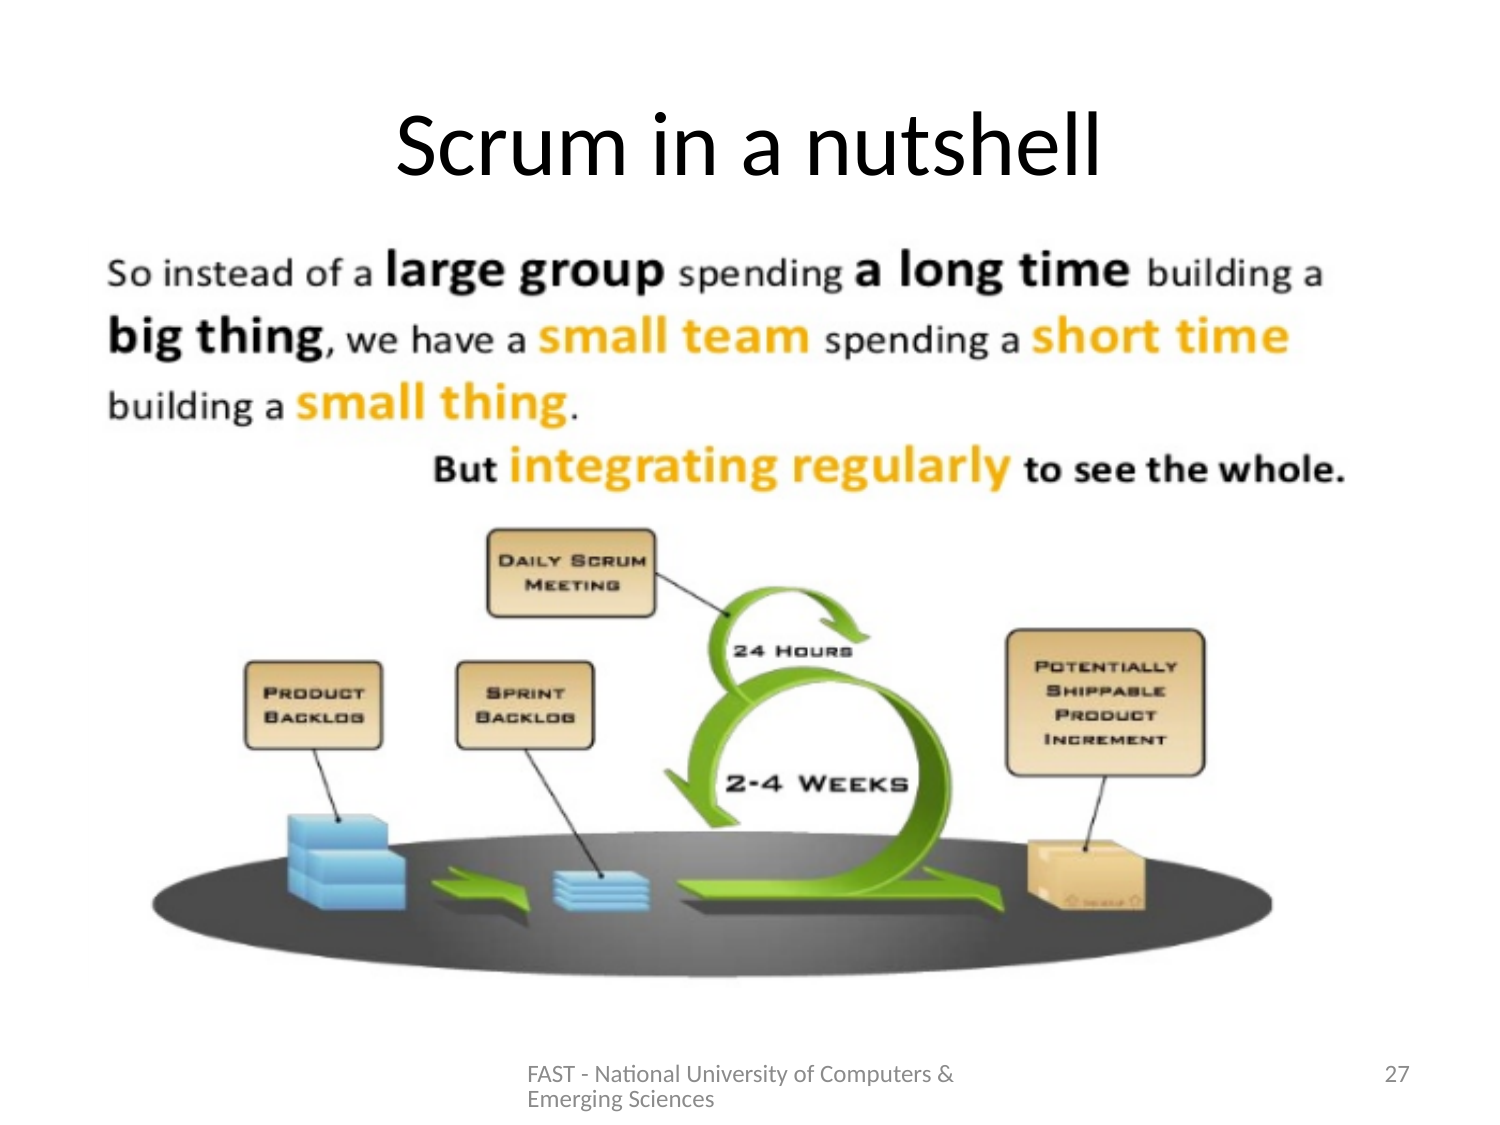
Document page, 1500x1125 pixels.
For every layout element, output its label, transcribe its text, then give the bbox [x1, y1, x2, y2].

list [87, 237, 1376, 988]
footer FAST - National University of Computers & Emerging Sciences [512, 1042, 988, 1103]
title Scrum in a nutshell [75, 45, 1425, 233]
slide_number 27 [1074, 1042, 1425, 1103]
